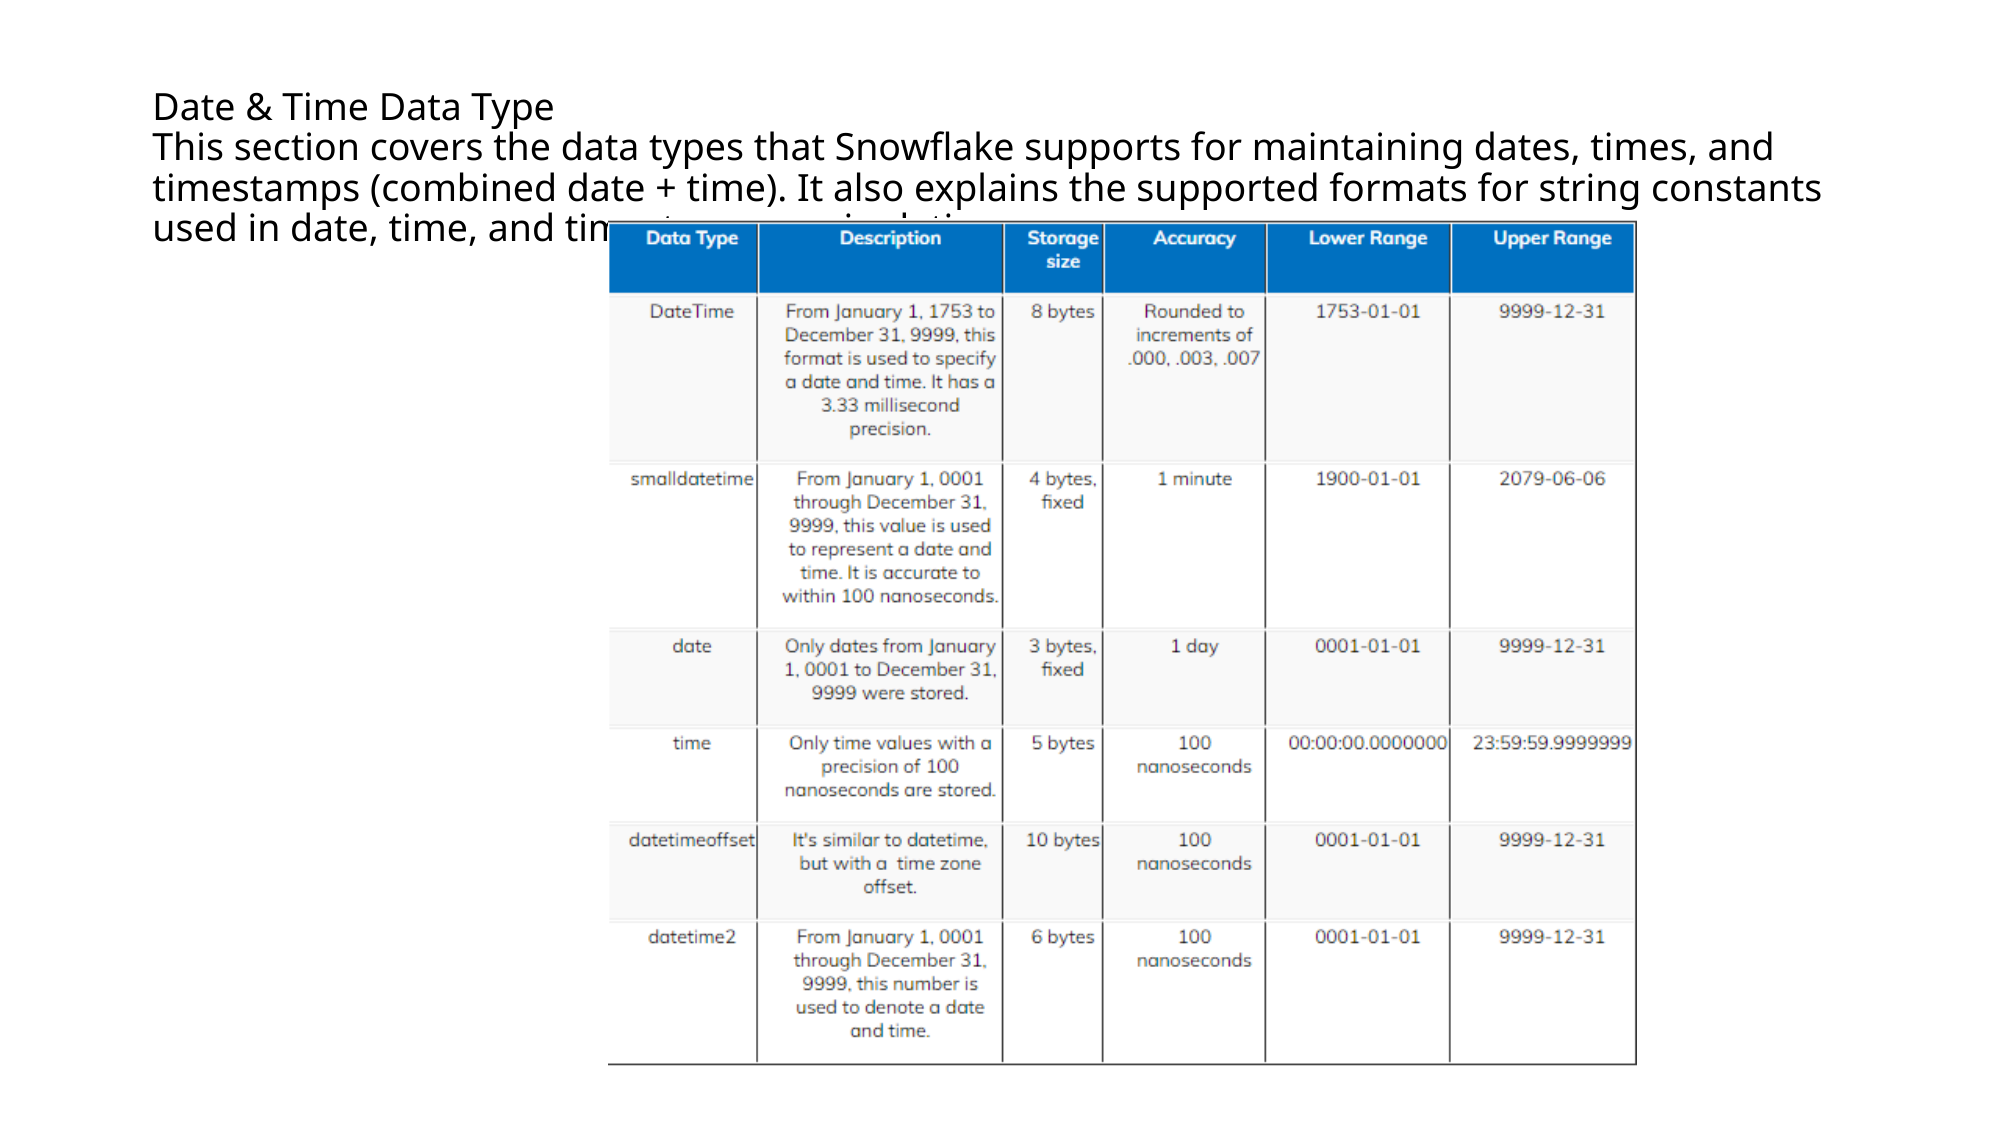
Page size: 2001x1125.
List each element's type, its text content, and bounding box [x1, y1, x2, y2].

picture [608, 218, 1637, 1067]
title Date & Time Data Type This section covers the data types that Snowflake supports for maintaining dates, times, and timestamps (combined date + time). It also explains the supported formats for string constants used in date, time, and timestamp manipulation. [137, 59, 1863, 278]
